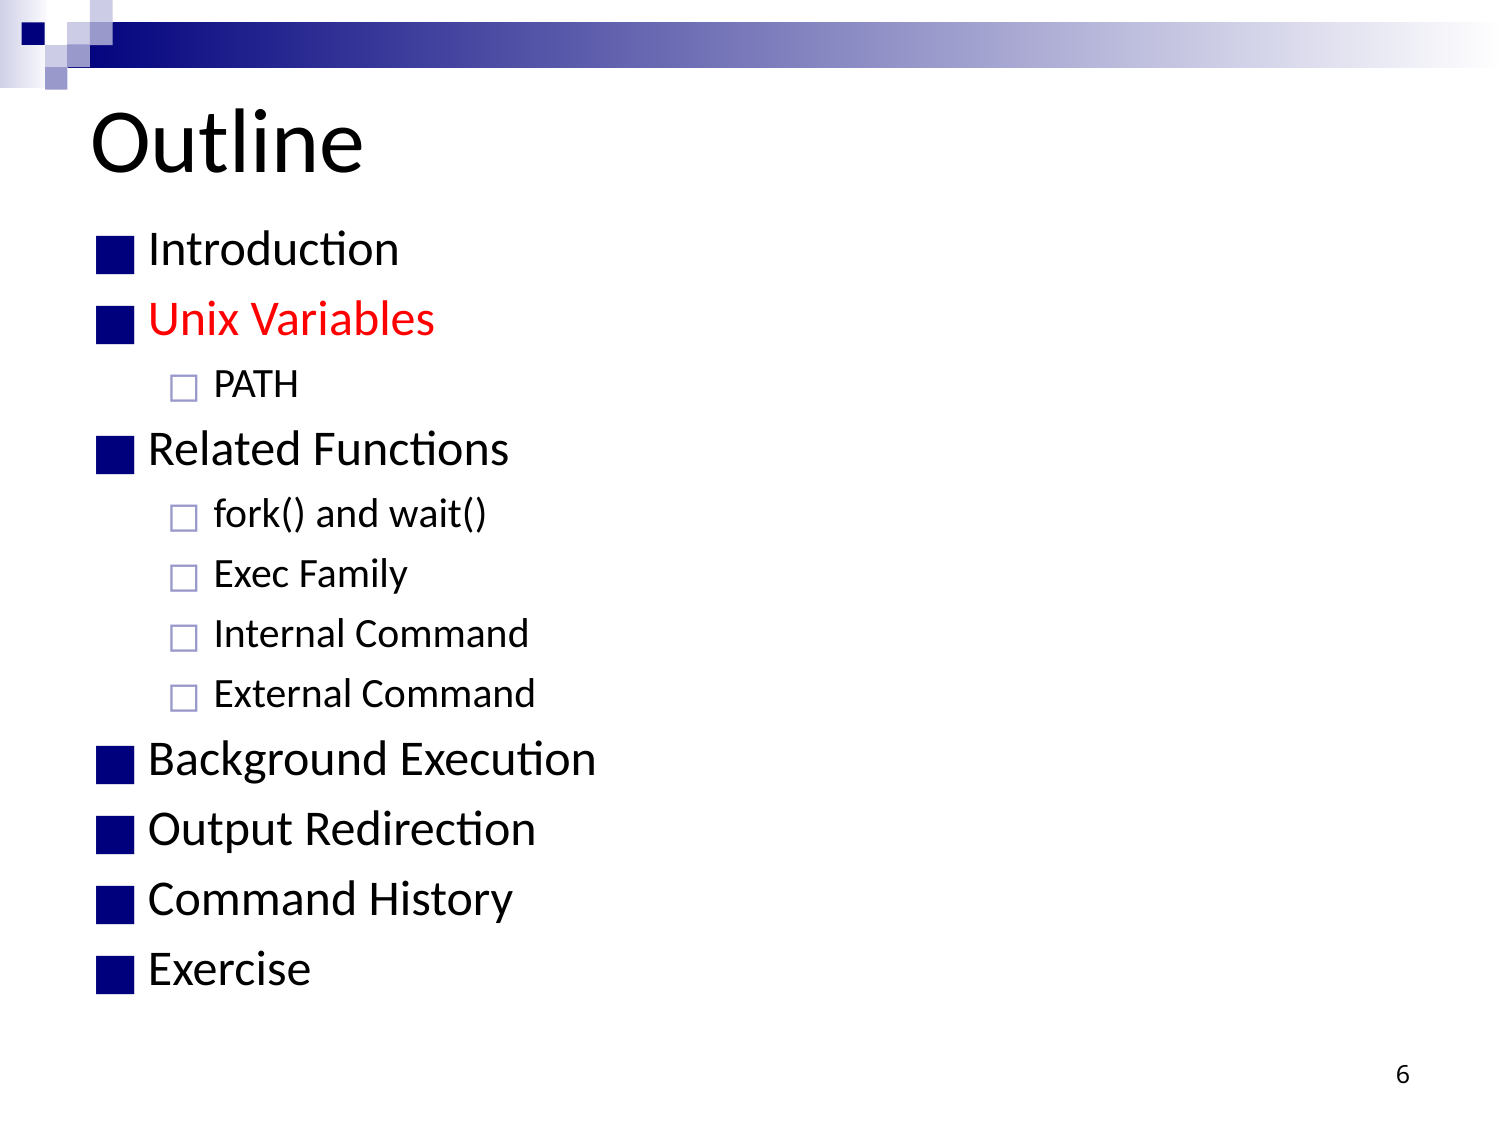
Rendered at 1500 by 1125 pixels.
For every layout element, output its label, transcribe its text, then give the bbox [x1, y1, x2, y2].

list Introduction Unix Variables PATH Related Functions fork() and wait() Exec Family Internal Command External Command Background Execution Output Redirection Command History Exercise [76, 208, 1427, 963]
title Outline [75, 75, 1425, 197]
slide_number 6 [1074, 1025, 1425, 1100]
